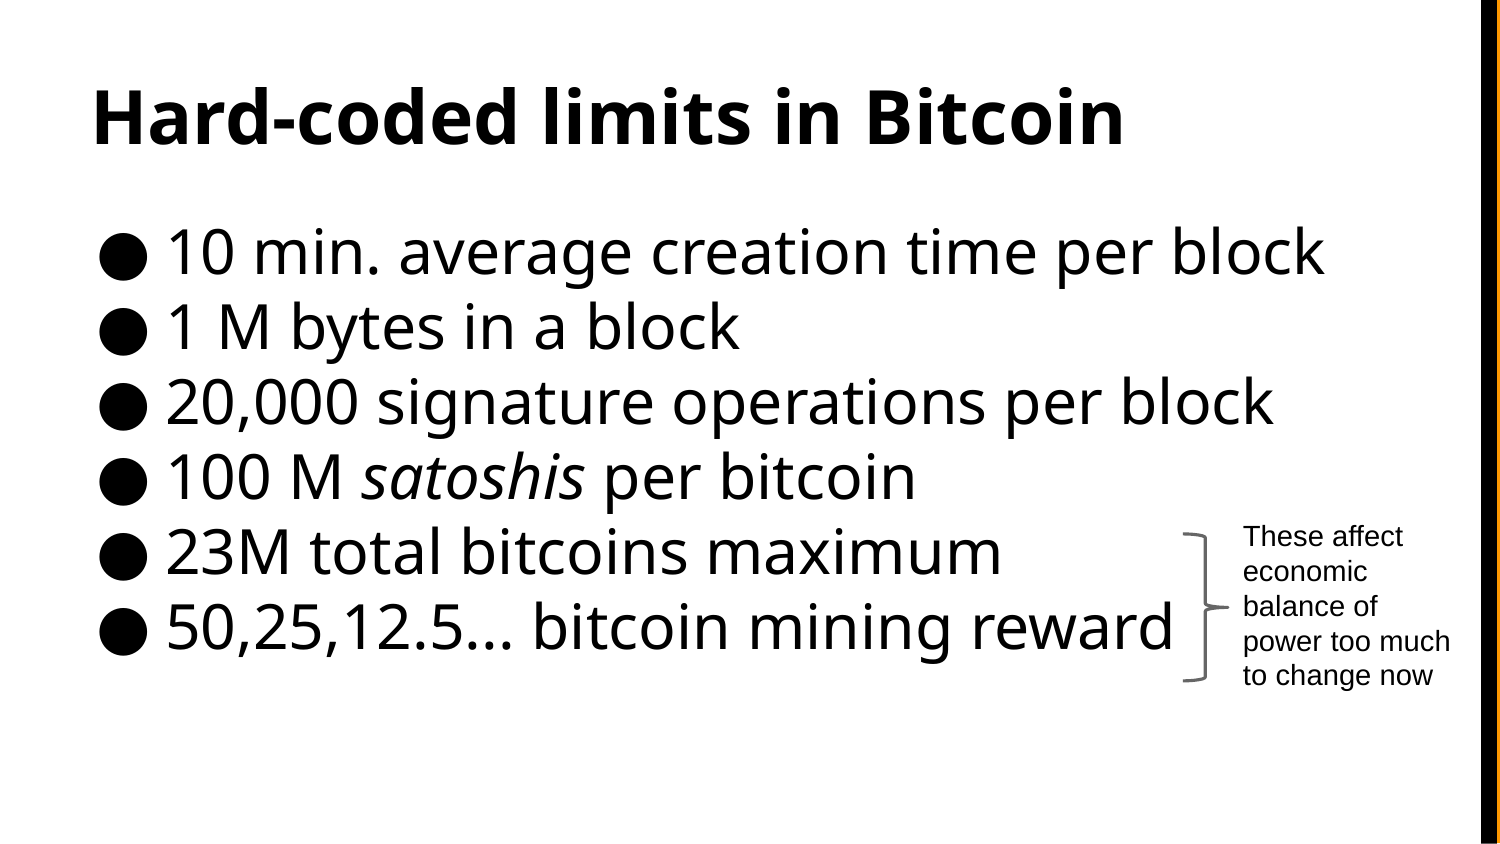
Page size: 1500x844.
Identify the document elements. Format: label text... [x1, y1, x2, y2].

list 10 min. average creation time per block 1 M bytes in a block 20,000 signature operations per block 100 M satoshis per bitcoin 23M total bitcoins maximum 50,25,12.5... bitcoin mining reward [75, 196, 1445, 770]
text_box [1182, 533, 1227, 681]
title Hard-coded limits in Bitcoin [75, 33, 1425, 175]
text_box These affect economic balance of power too much to change now [1227, 501, 1479, 670]
